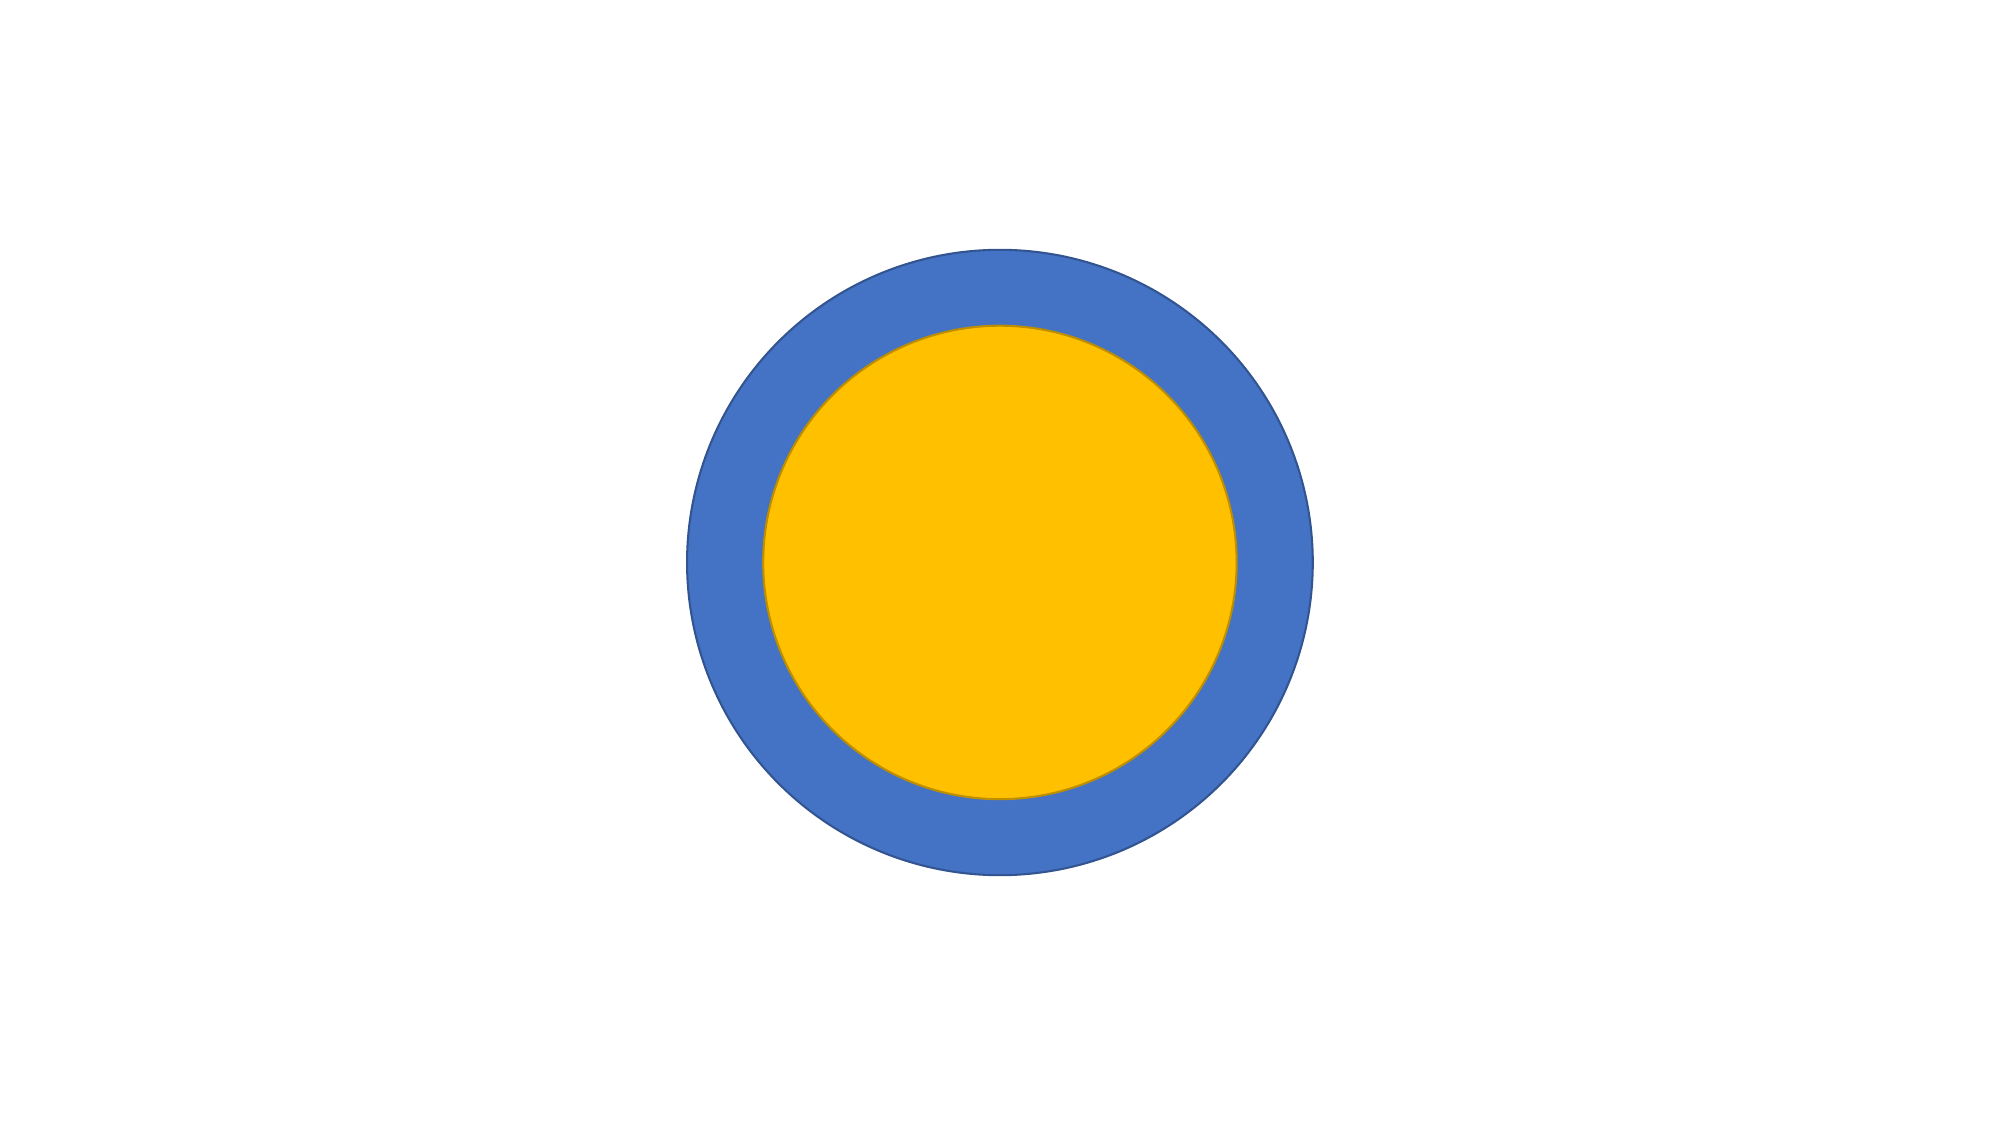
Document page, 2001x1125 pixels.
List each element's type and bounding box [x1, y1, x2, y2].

text_box [762, 324, 1238, 801]
text_box [686, 248, 1314, 877]
